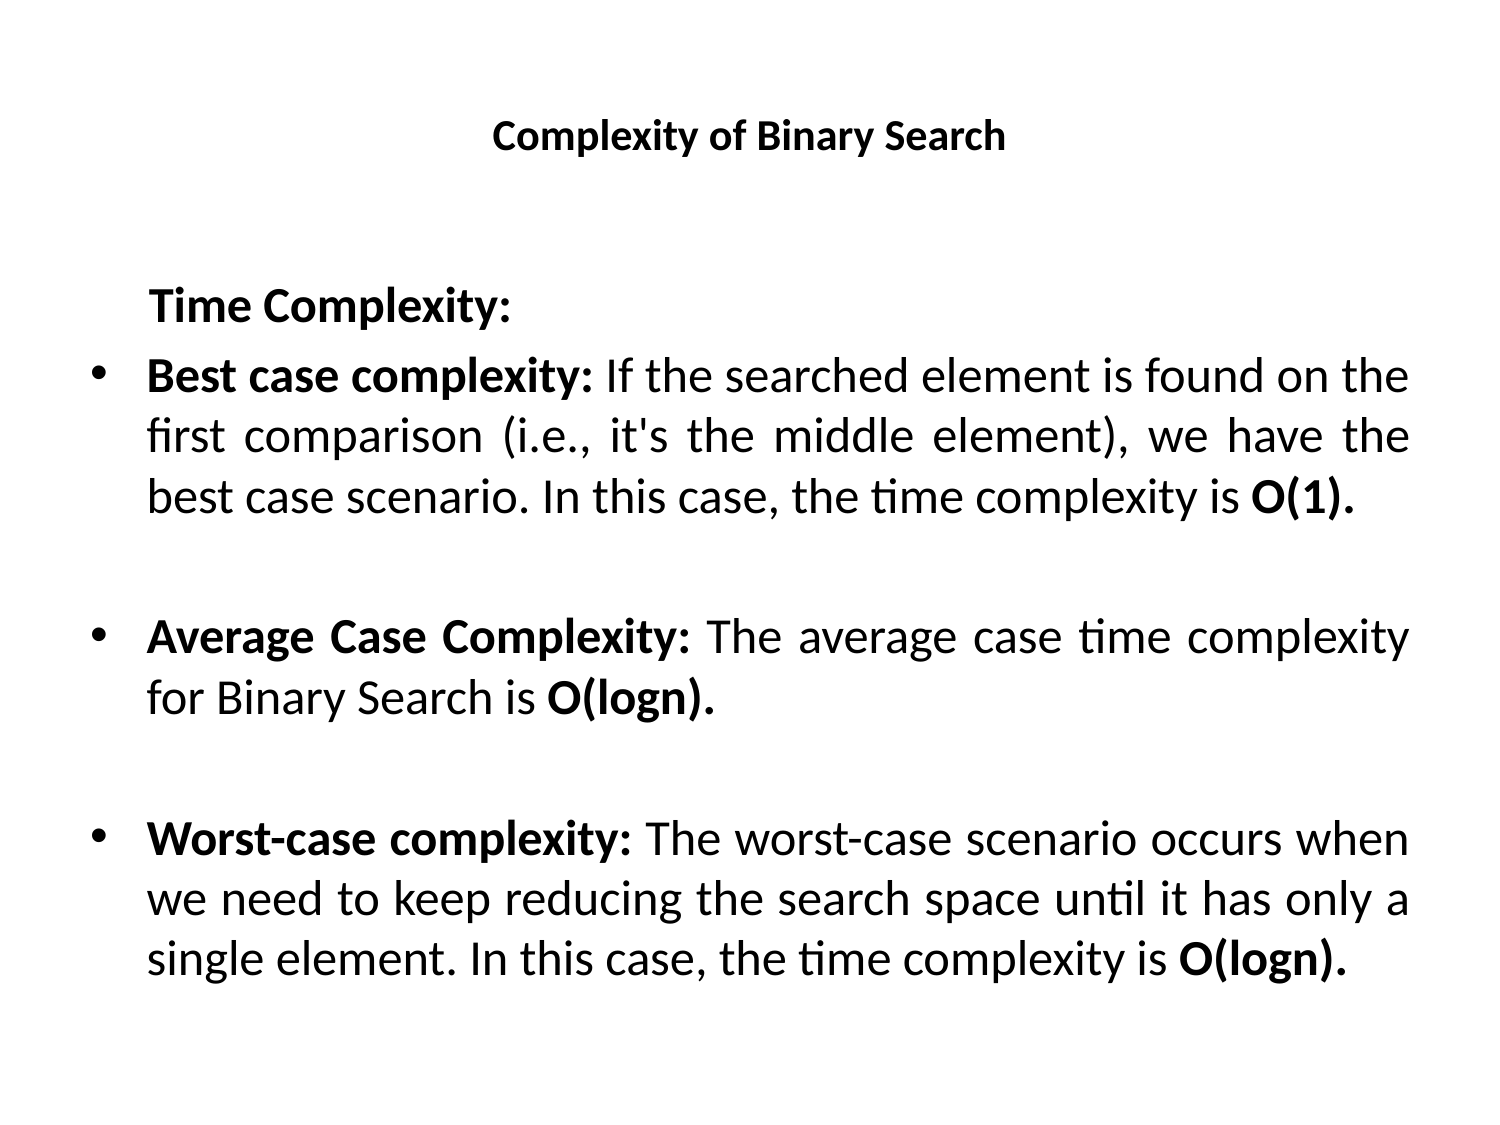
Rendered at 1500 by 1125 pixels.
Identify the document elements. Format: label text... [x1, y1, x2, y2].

list Time Complexity: Best case complexity: If the searched element is found on the first comparison (i.e., it's the middle element), we have the best case scenario. In this case, the time complexity is O(1). Average Case Complexity: The average case time complexity for Binary Search is O(logn). Worst-case complexity: The worst-case scenario occurs when we need to keep reducing the search space until it has only a single element. In this case, the time complexity is O(logn). [75, 262, 1425, 1005]
title Complexity of Binary Search [75, 45, 1425, 233]
